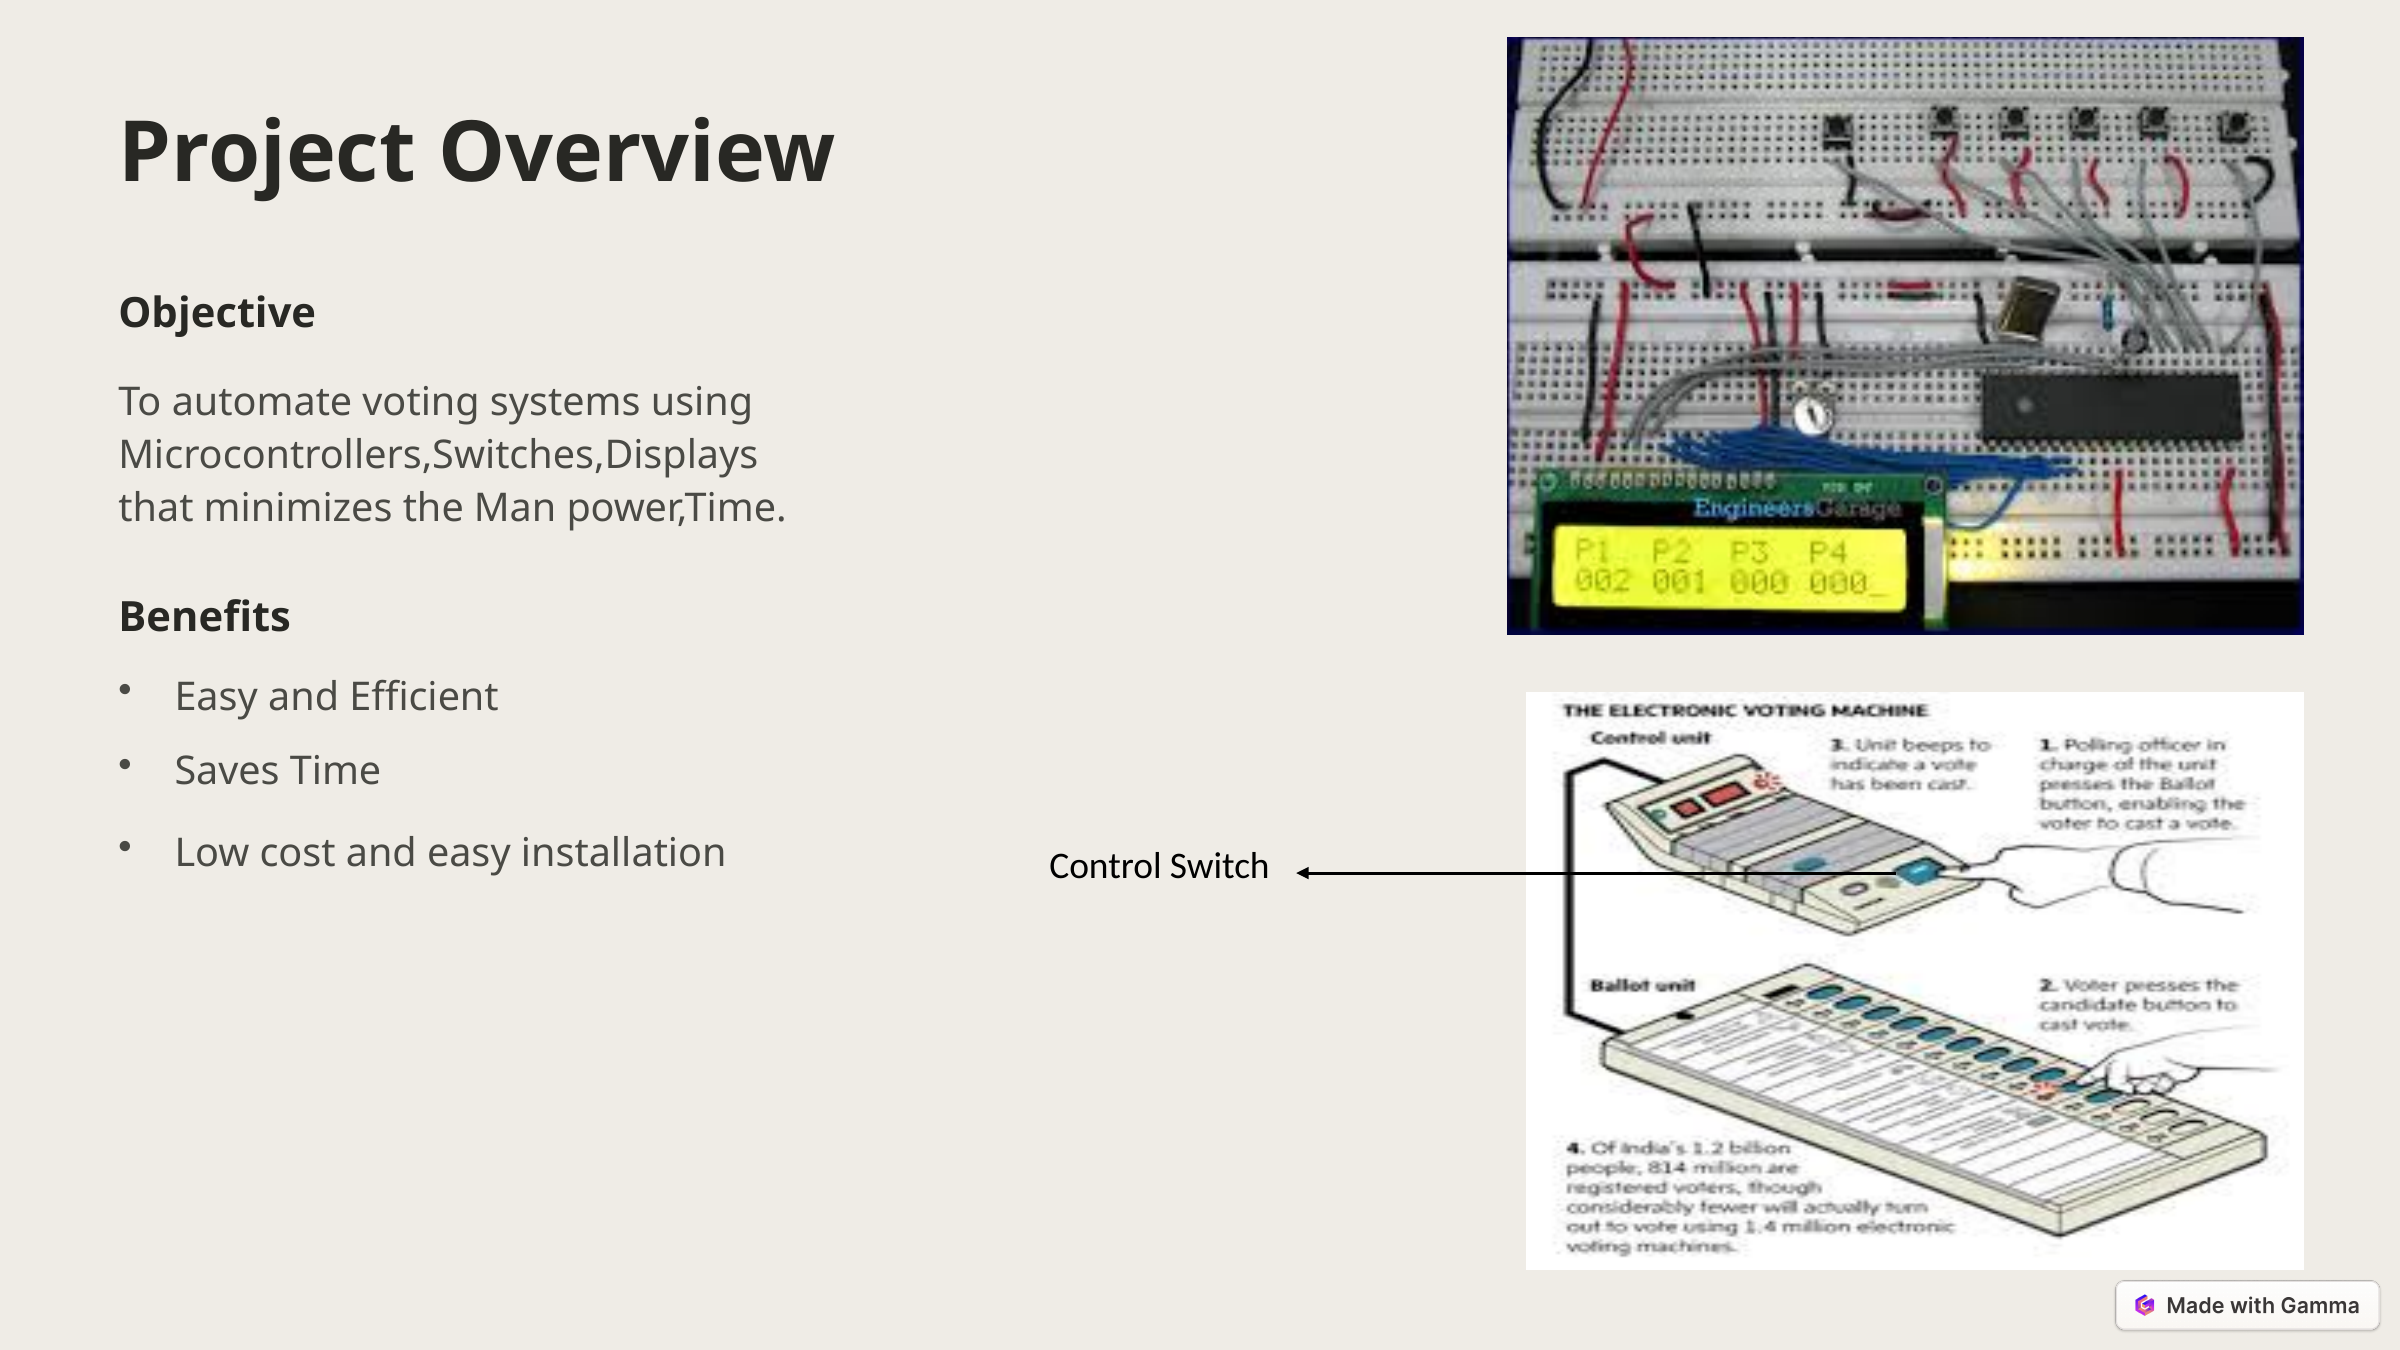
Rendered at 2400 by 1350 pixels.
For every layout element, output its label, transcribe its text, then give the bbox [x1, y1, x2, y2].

text_box Low cost and easy installation [118, 821, 1159, 906]
picture [1526, 692, 2304, 1270]
picture [1507, 37, 2304, 635]
text_box Easy and Efficient [118, 665, 1159, 720]
text_box Project Overview [118, 92, 964, 199]
picture [2106, 1271, 2389, 1339]
text_box To automate voting systems using Microcontrollers,Switches,Displays that minimizes the Man power,Time. [118, 369, 1262, 479]
text_box Control Switch [1034, 833, 1297, 893]
text_box Saves Time [118, 739, 1159, 794]
text_box Benefits [118, 587, 542, 641]
text_box Objective [118, 283, 542, 337]
